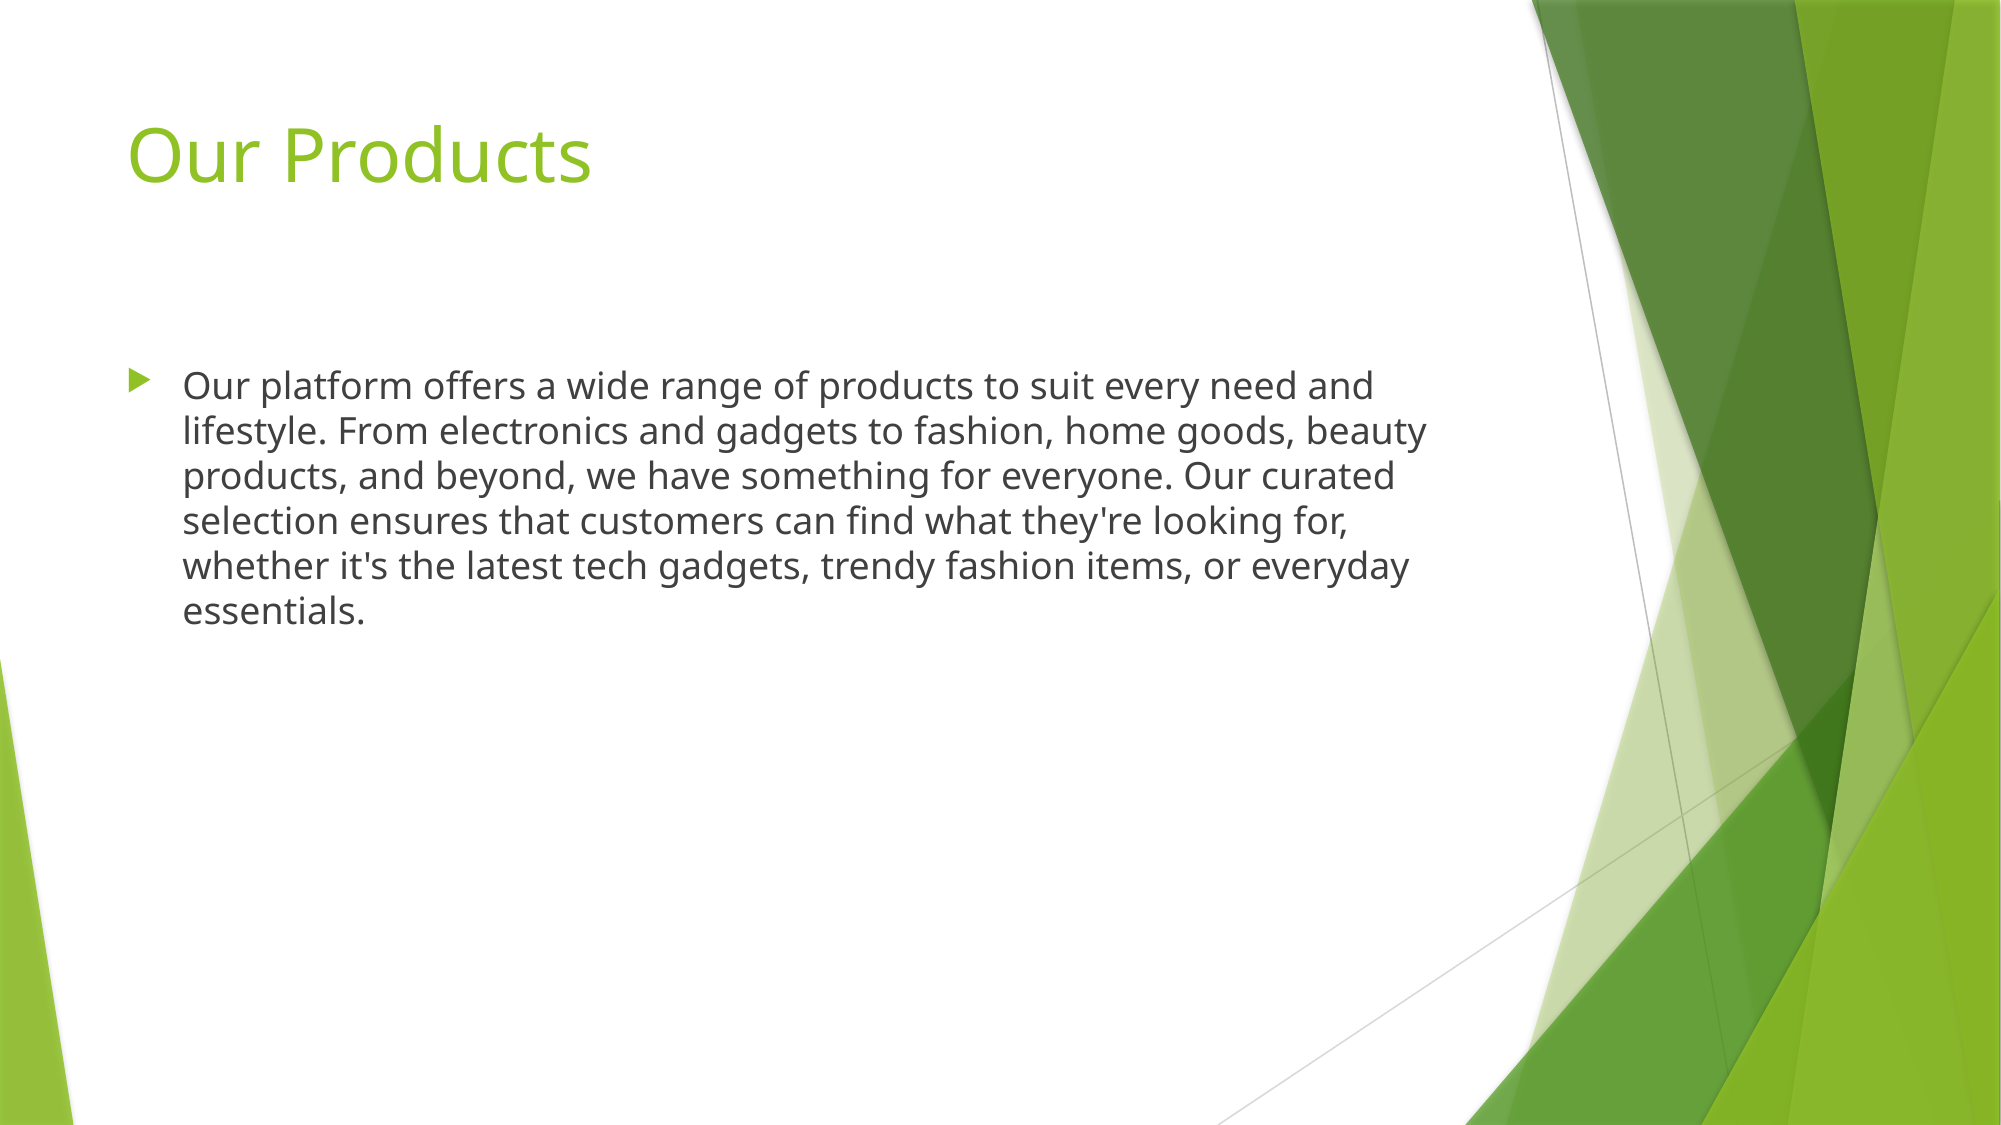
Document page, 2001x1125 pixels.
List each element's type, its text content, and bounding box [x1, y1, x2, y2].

list Our platform offers a wide range of products to suit every need and lifestyle. From electronics and gadgets to fashion, home goods, beauty products, and beyond, we have something for everyone. Our curated selection ensures that customers can find what they're looking for, whether it's the latest tech gadgets, trendy fashion items, or everyday essentials. [111, 354, 1522, 992]
title Our Products [111, 99, 1522, 317]
